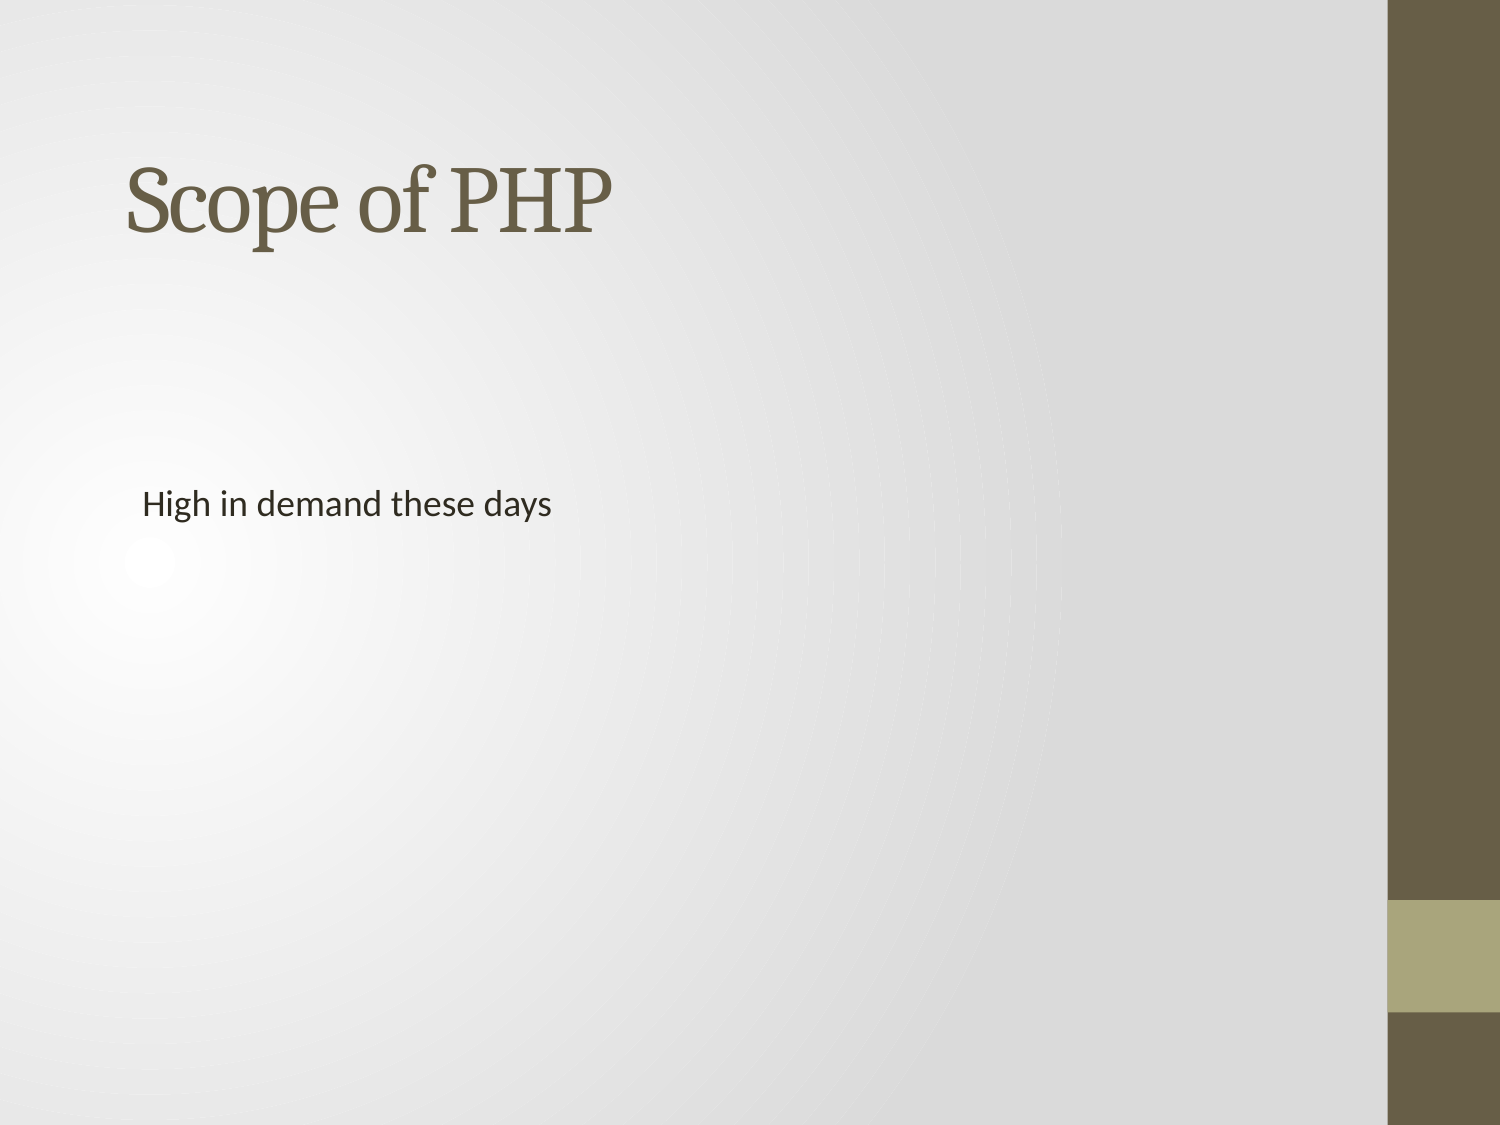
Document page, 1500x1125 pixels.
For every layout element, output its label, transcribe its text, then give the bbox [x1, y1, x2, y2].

text_box High in demand these days [127, 471, 568, 532]
title Scope of PHP [112, 99, 1363, 288]
